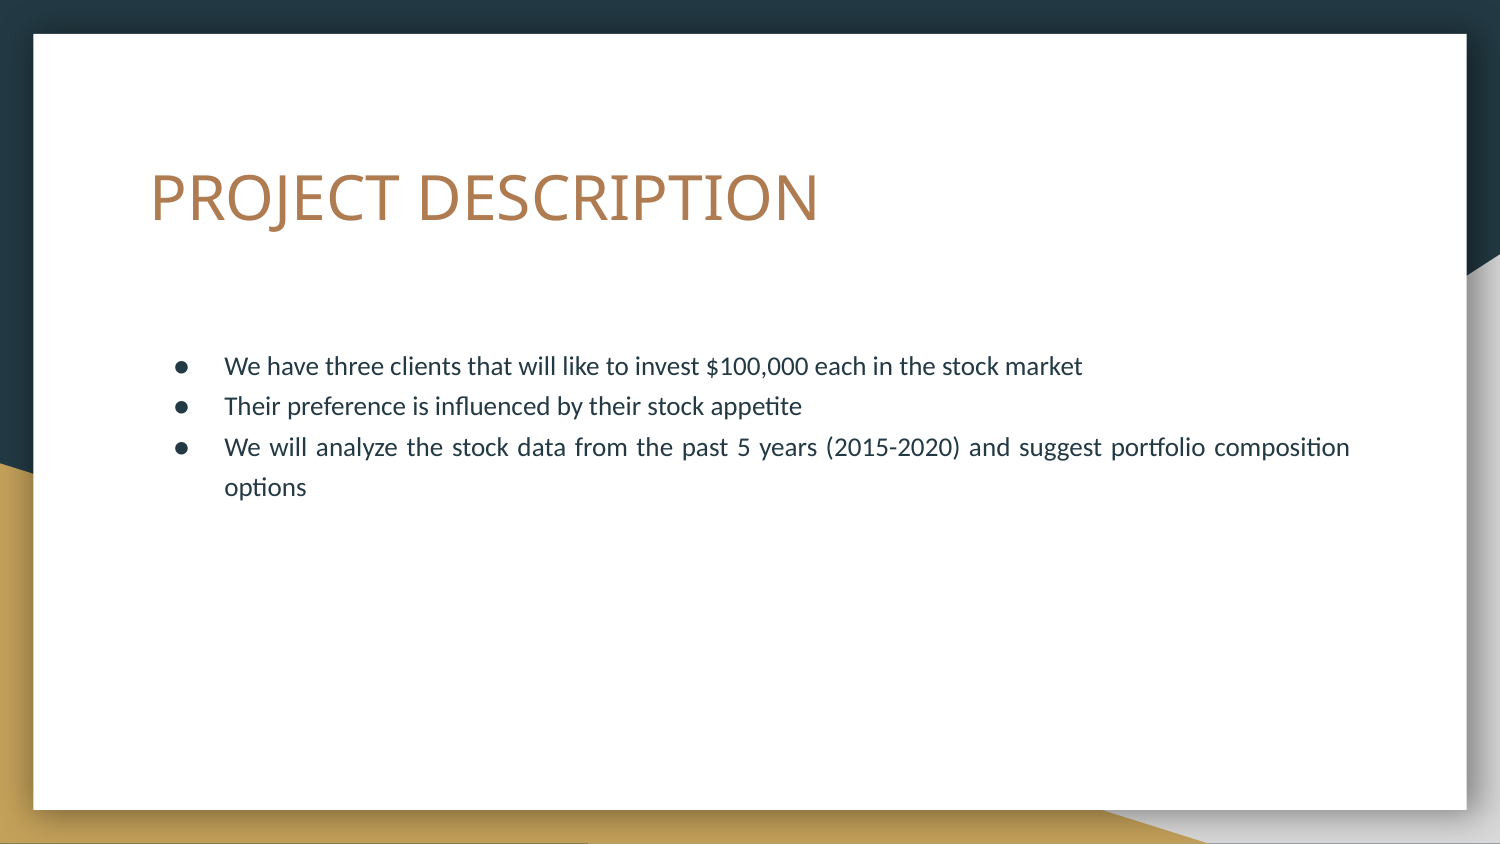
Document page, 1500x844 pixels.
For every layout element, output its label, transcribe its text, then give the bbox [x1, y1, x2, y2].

list We have three clients that will like to invest $100,000 each in the stock market Their preference is influenced by their stock appetite We will analyze the stock data from the past 5 years (2015-2020) and suggest portfolio composition options [134, 326, 1366, 724]
title PROJECT DESCRIPTION [134, 138, 1366, 296]
